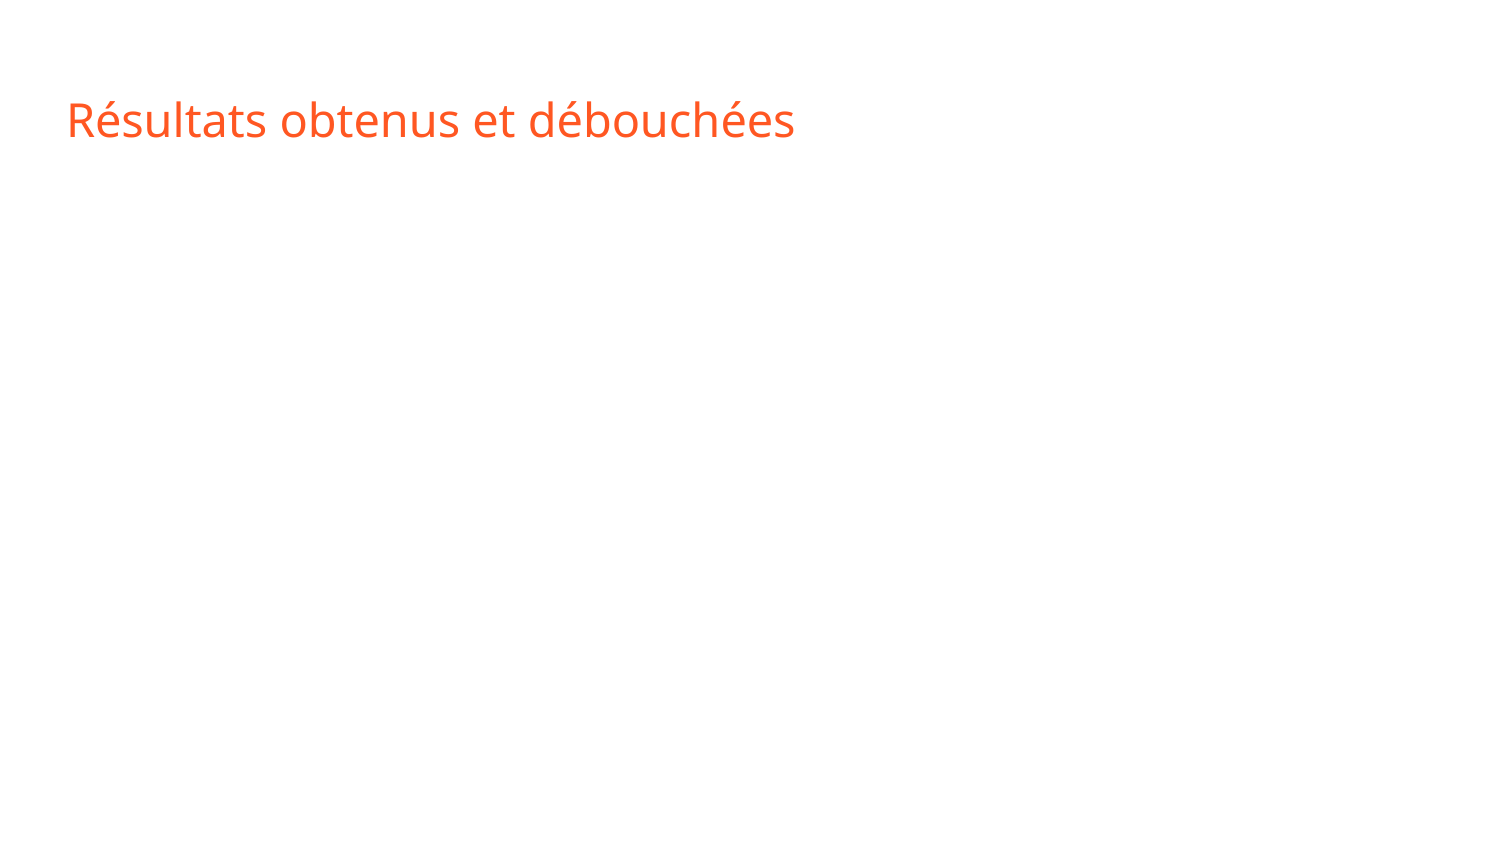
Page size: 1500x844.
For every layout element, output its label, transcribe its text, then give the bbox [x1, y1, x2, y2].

title Résultats obtenus et débouchées [51, 72, 1449, 167]
